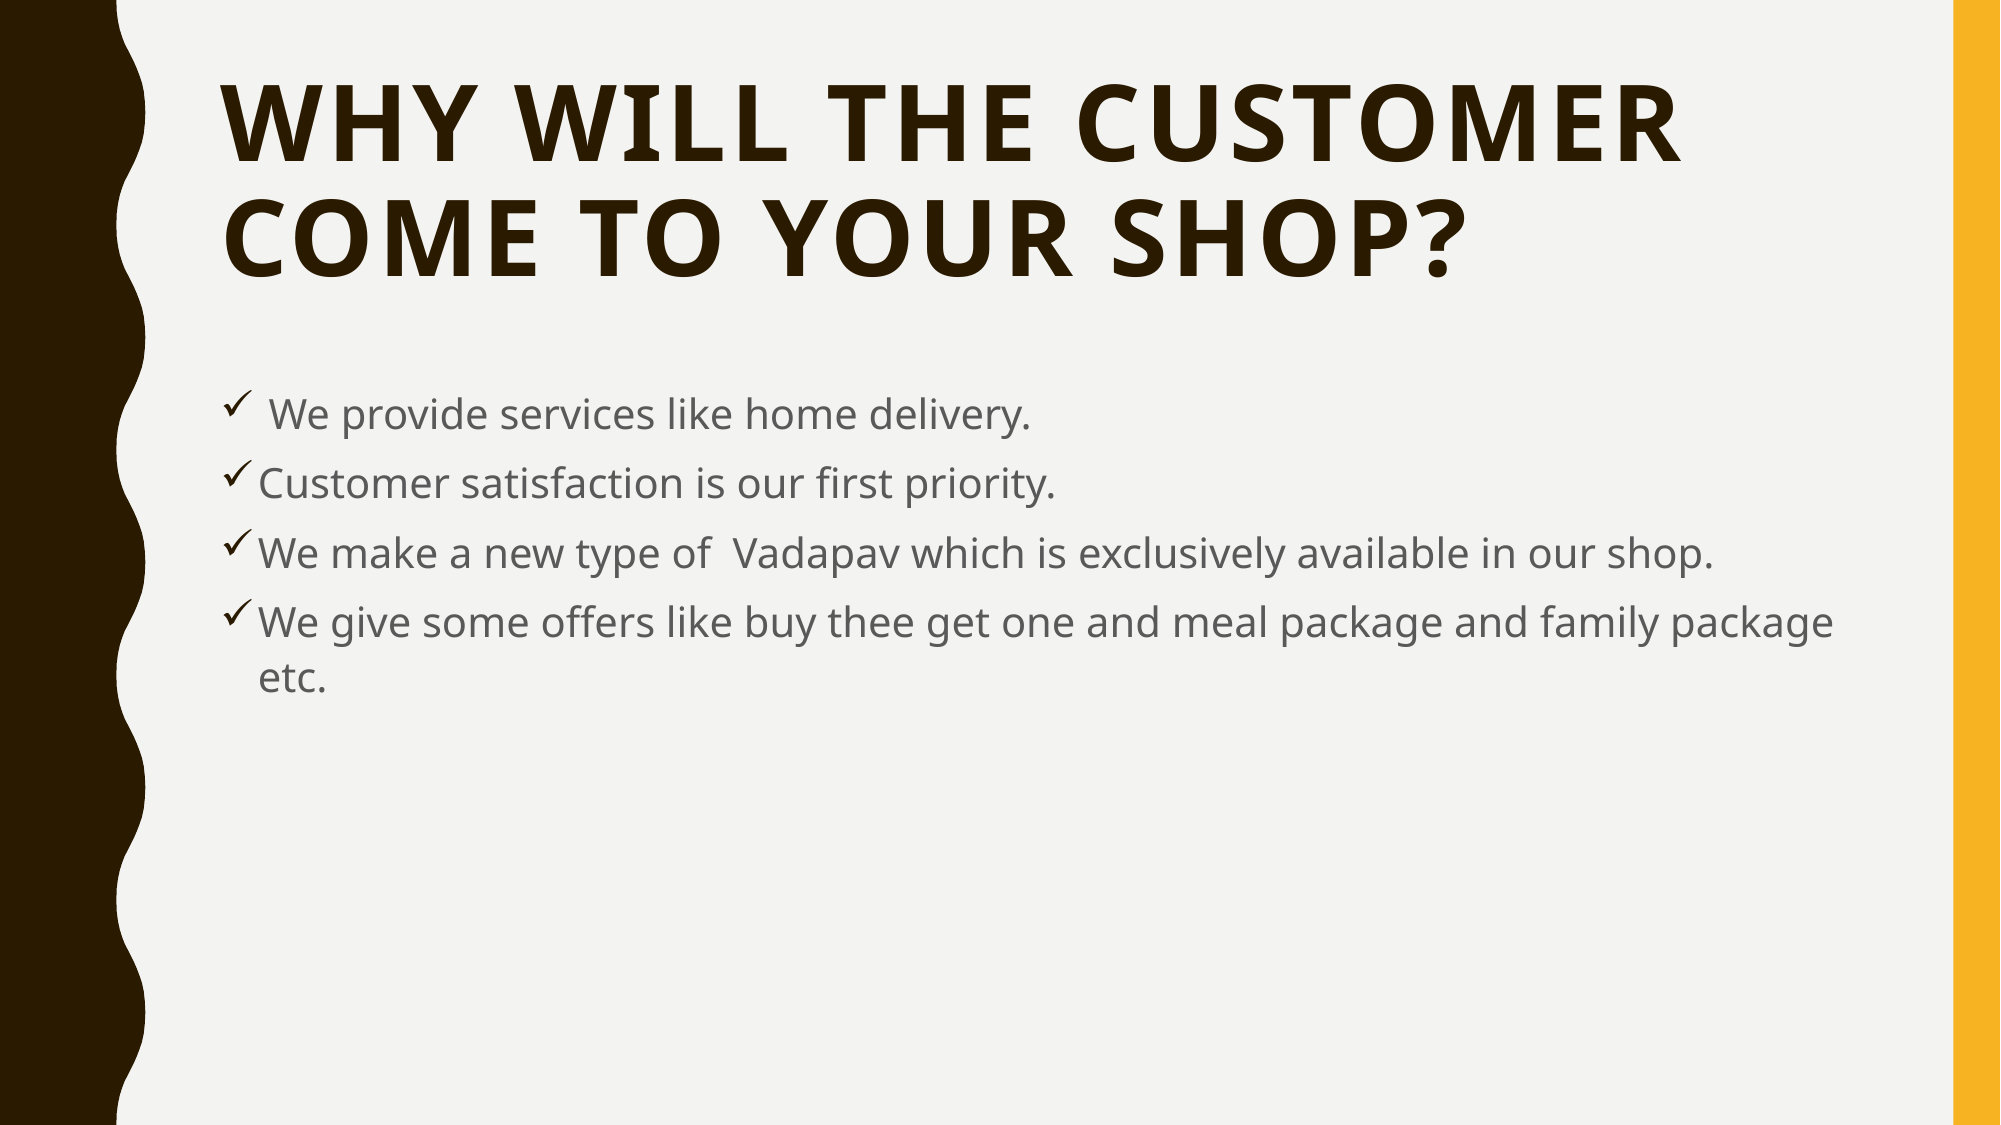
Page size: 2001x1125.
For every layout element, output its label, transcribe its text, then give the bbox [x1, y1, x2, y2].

title Why will the Customer come to your shop? [205, 62, 1875, 308]
list We provide services like home delivery. Customer satisfaction is our first priority. We make a new type of Vadapav which is exclusively available in our shop. We give some offers like buy thee get one and meal package and family package etc. [205, 375, 1875, 965]
